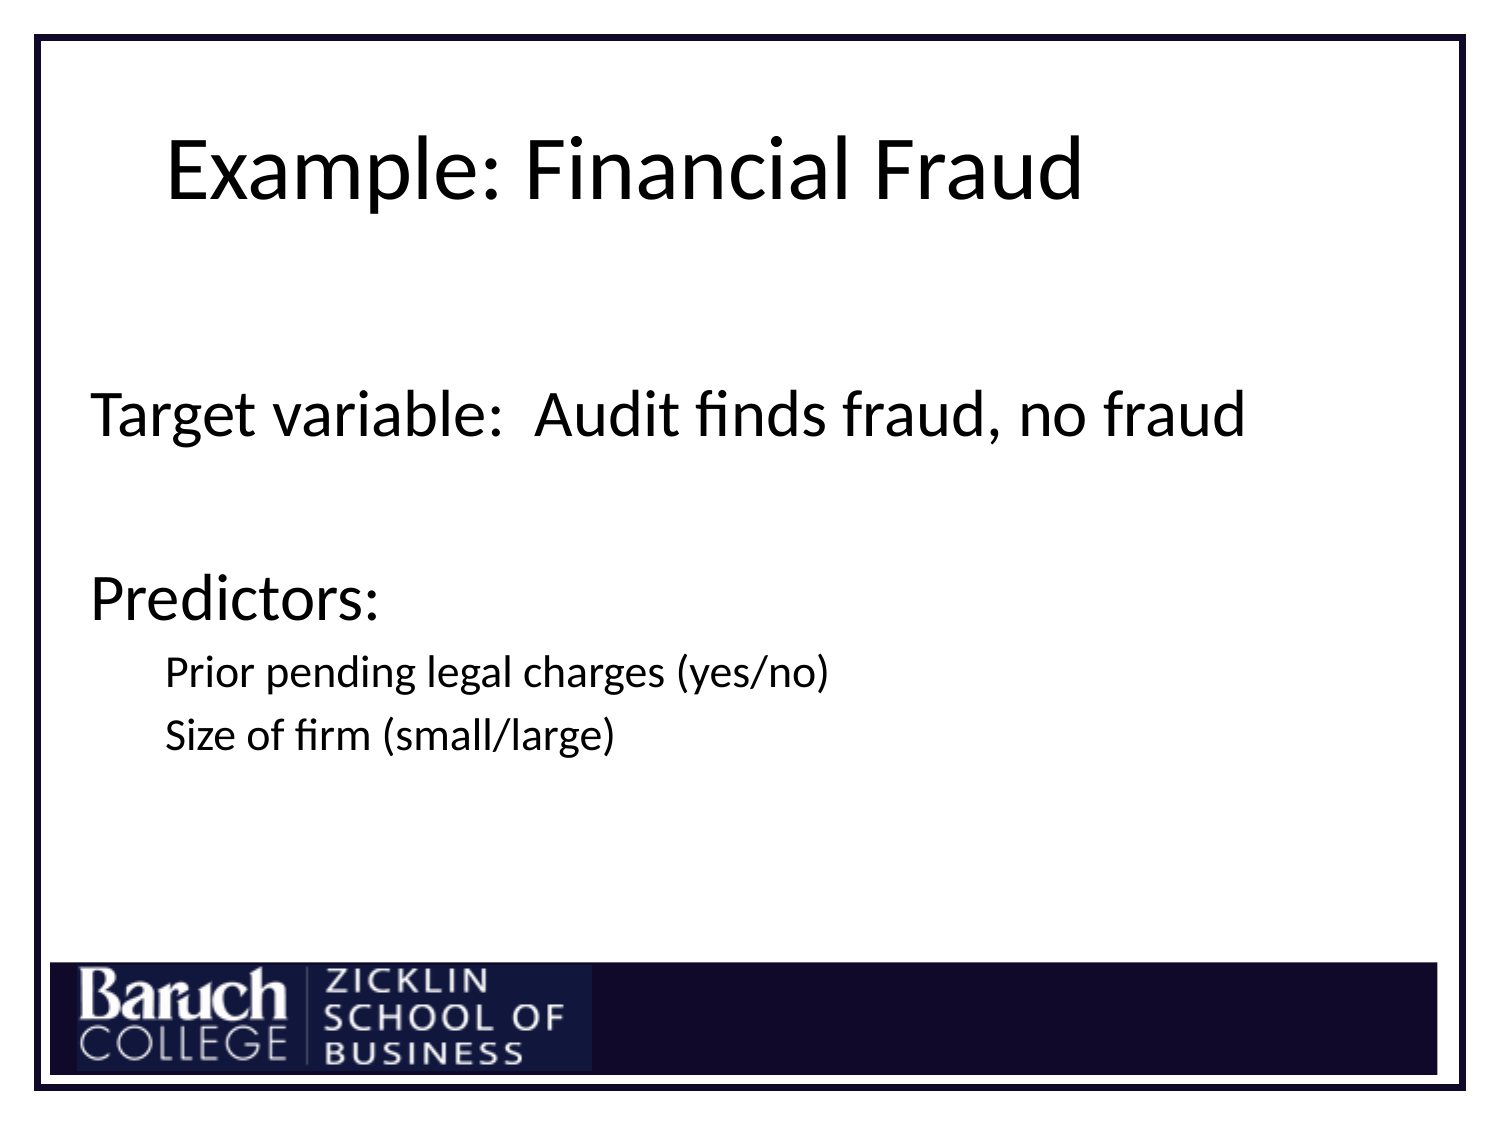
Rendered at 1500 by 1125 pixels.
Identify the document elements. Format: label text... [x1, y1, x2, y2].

list Target variable: Audit finds fraud, no fraud Predictors: Prior pending legal charges (yes/no) Size of firm (small/large) [75, 362, 1425, 1005]
title Example: Financial Fraud [150, 45, 1425, 233]
picture [77, 1005, 592, 1071]
